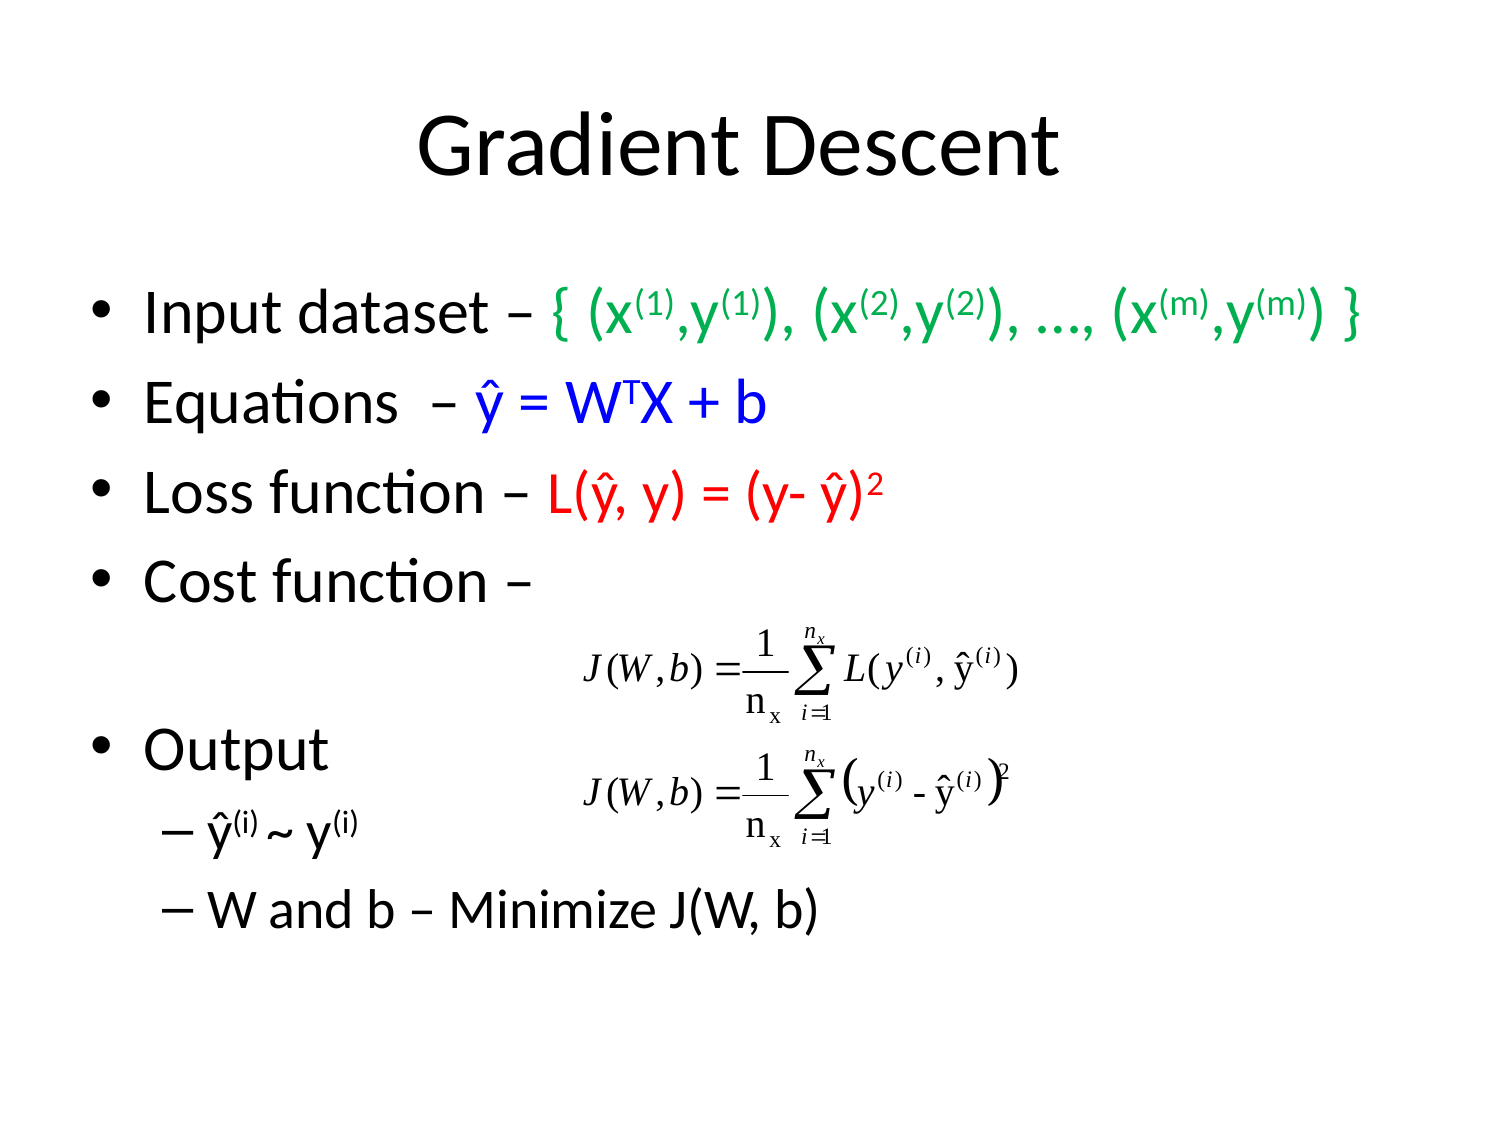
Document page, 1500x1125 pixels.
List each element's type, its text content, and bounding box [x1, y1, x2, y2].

list Input dataset – { (x(1),y(1)), (x(2),y(2)), …, (x(m),y(m)) } Equations – ŷ = WTX + b Loss function – L(ŷ, y) = (y- ŷ)2 Cost function – Output ŷ(i) ~ y(i) W and b – Minimize J(W, b) [75, 262, 1425, 1005]
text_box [574, 612, 1026, 856]
title Gradient Descent [75, 45, 1425, 233]
